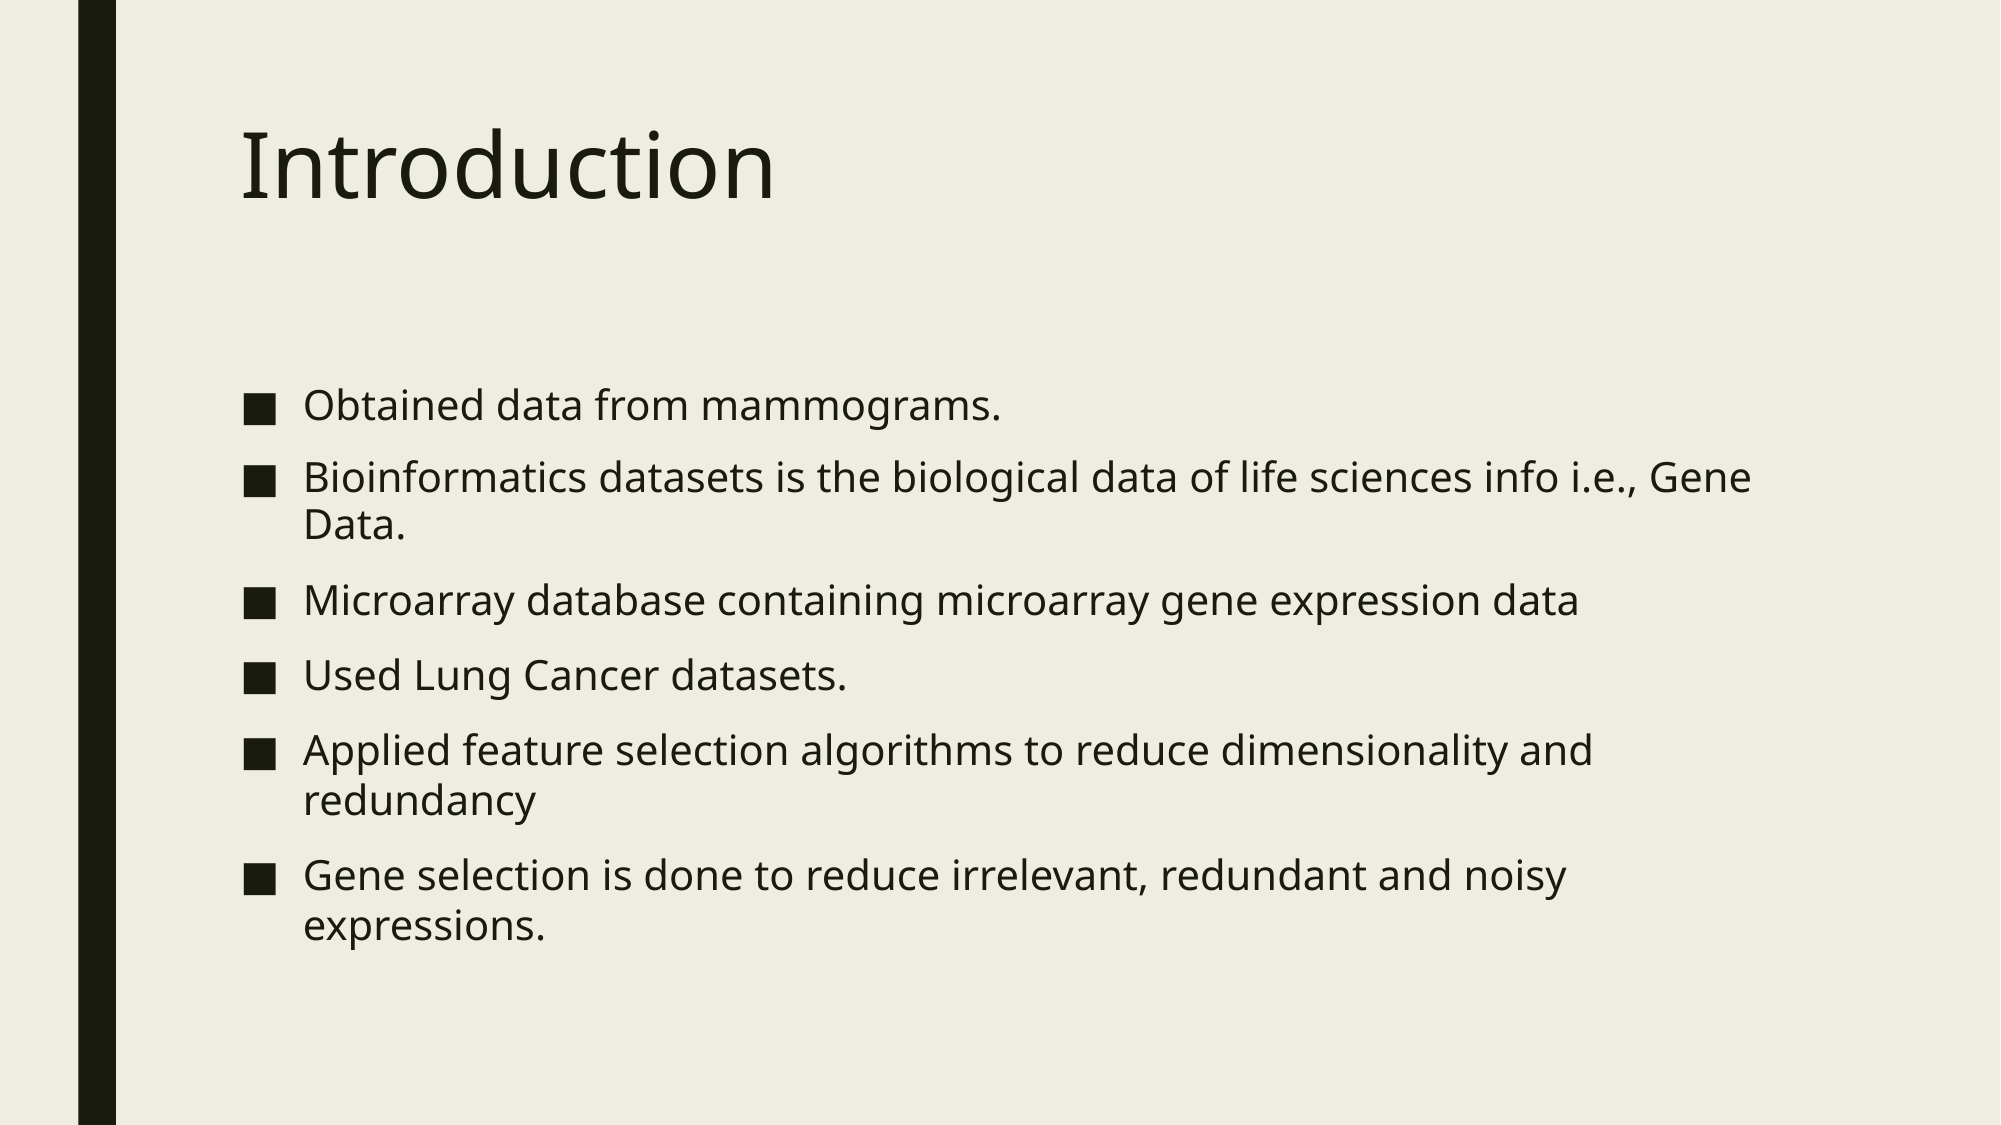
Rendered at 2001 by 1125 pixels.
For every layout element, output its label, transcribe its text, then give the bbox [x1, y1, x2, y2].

title Introduction [225, 112, 1800, 357]
list Obtained data from mammograms. Bioinformatics datasets is the biological data of life sciences info i.e., Gene Data. Microarray database containing microarray gene expression data Used Lung Cancer datasets. Applied feature selection algorithms to reduce dimensionality and redundancy Gene selection is done to reduce irrelevant, redundant and noisy expressions. [225, 375, 1800, 963]
